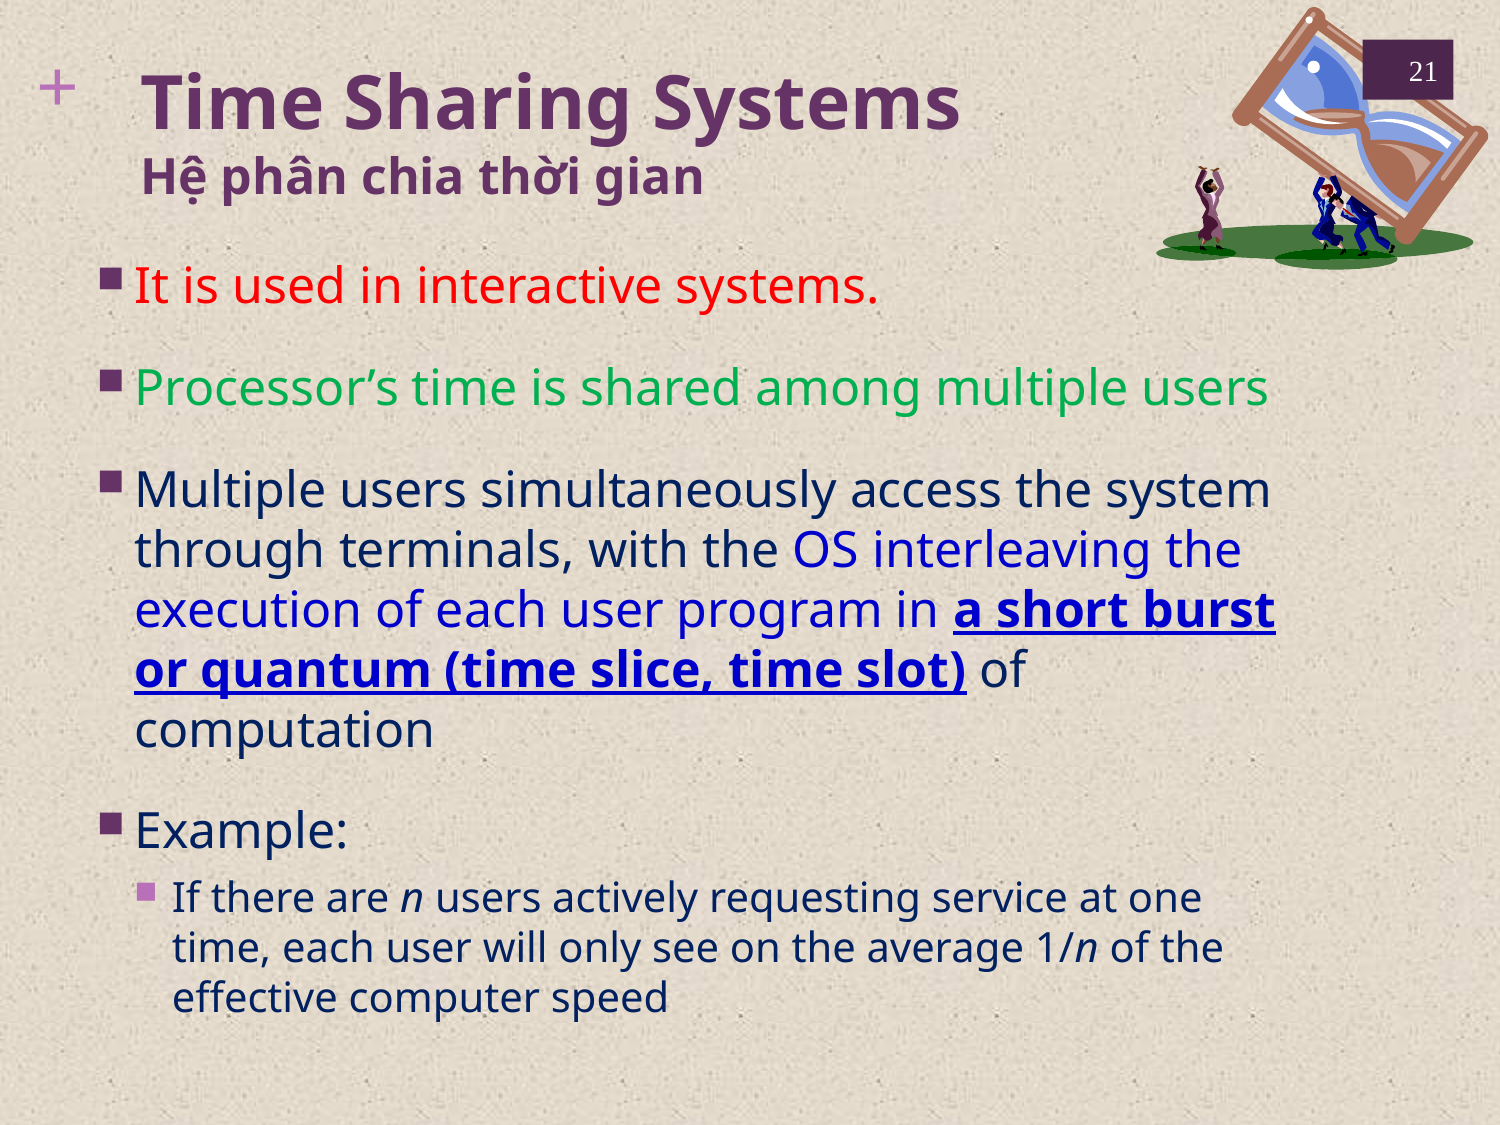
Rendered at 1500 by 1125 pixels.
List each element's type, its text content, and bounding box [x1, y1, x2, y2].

text_box [1247, 0, 1500, 338]
picture [0, 0, 1500, 1125]
list It is used in interactive systems. Processor’s time is shared among multiple users Multiple users simultaneously access the system through terminals, with the OS interleaving the execution of each user program in a short burst or quantum (time slice, time slot) of computation Example: If there are n users actively requesting service at one time, each user will only see on the average 1/n of the effective computer speed [81, 246, 1322, 1005]
title Time Sharing Systems Hệ phân chia thời gian [125, 46, 1148, 171]
